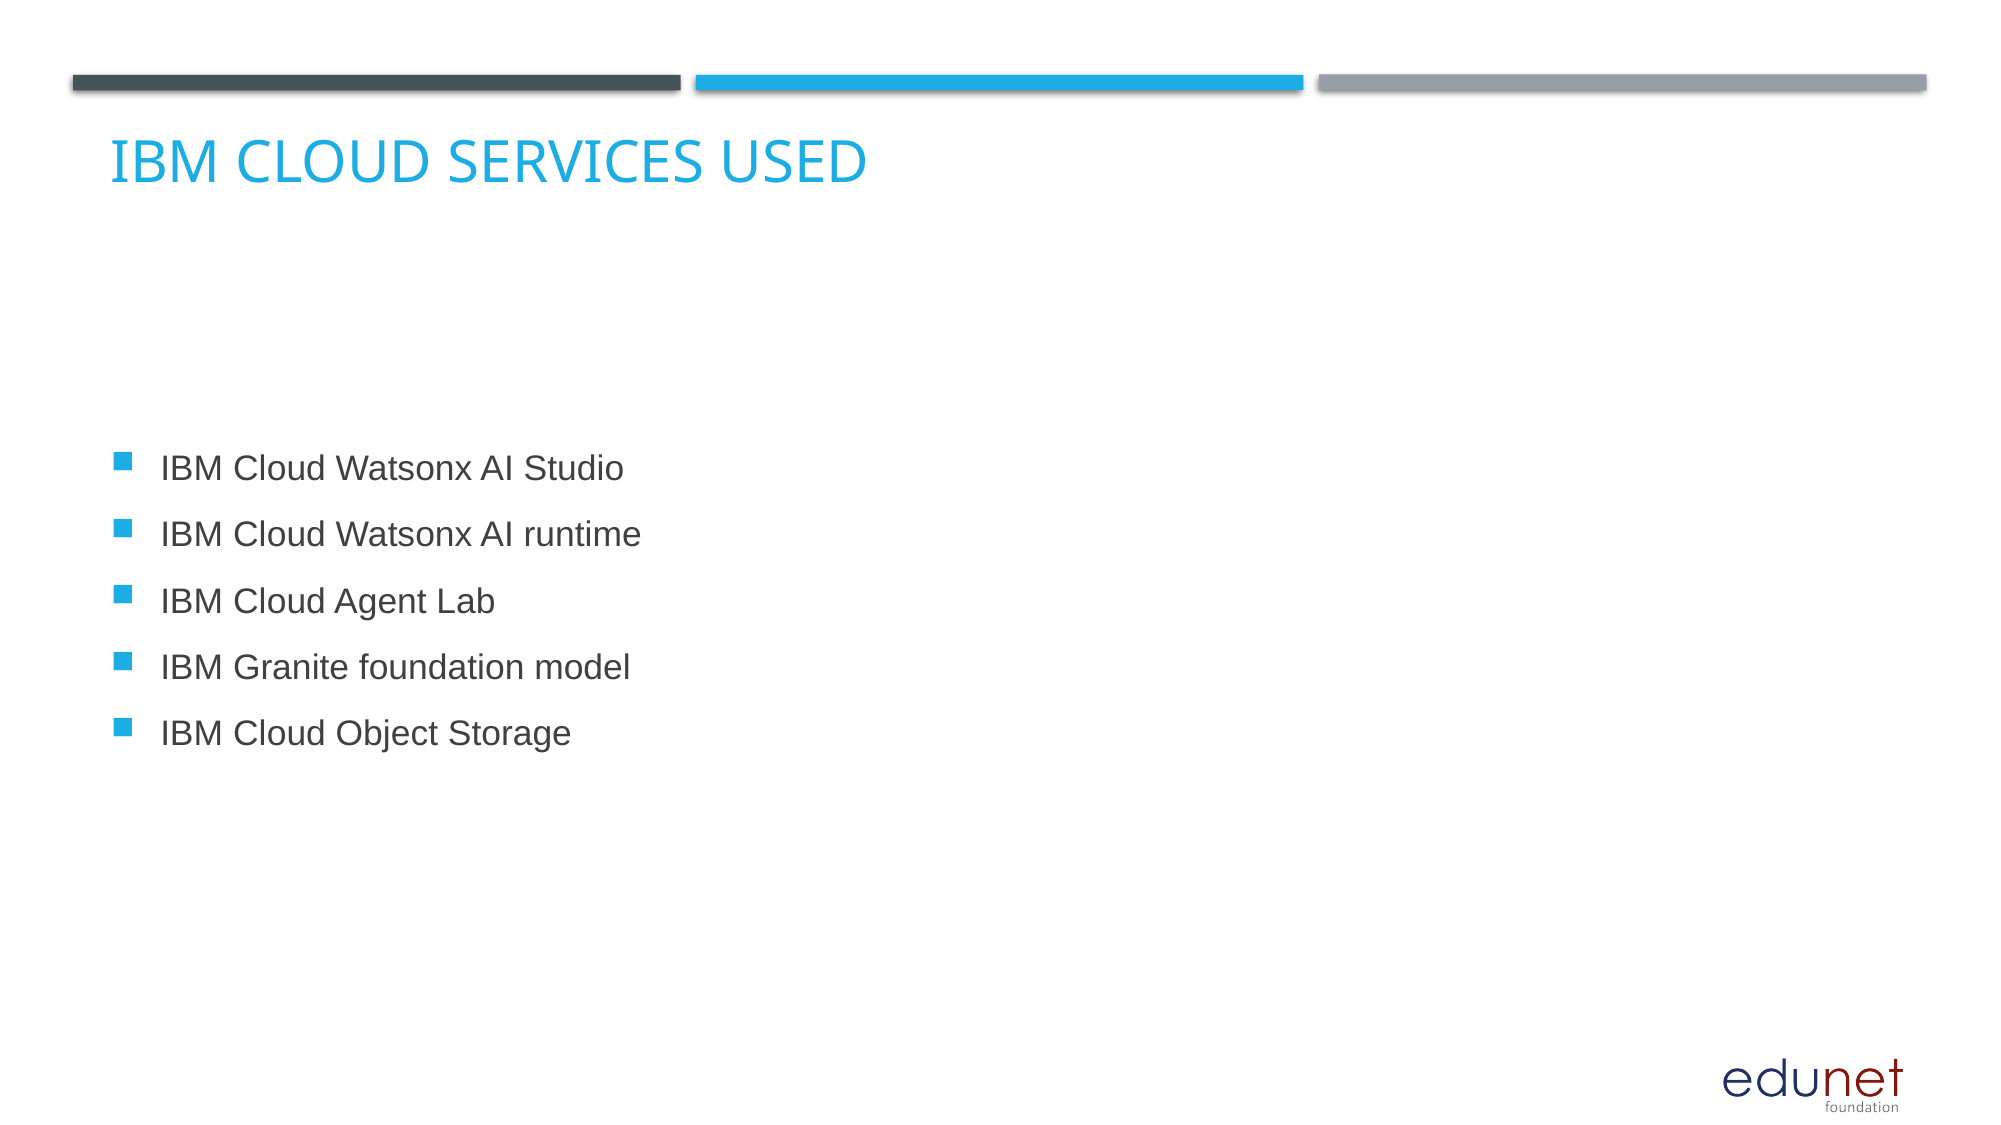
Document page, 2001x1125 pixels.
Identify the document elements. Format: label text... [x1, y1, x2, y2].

title IBM cloud services used [95, 115, 1905, 203]
list IBM Cloud Watsonx AI Studio IBM Cloud Watsonx AI runtime IBM Cloud Agent Lab IBM Granite foundation model IBM Cloud Object Storage [95, 213, 1905, 981]
picture [1719, 1056, 1905, 1116]
